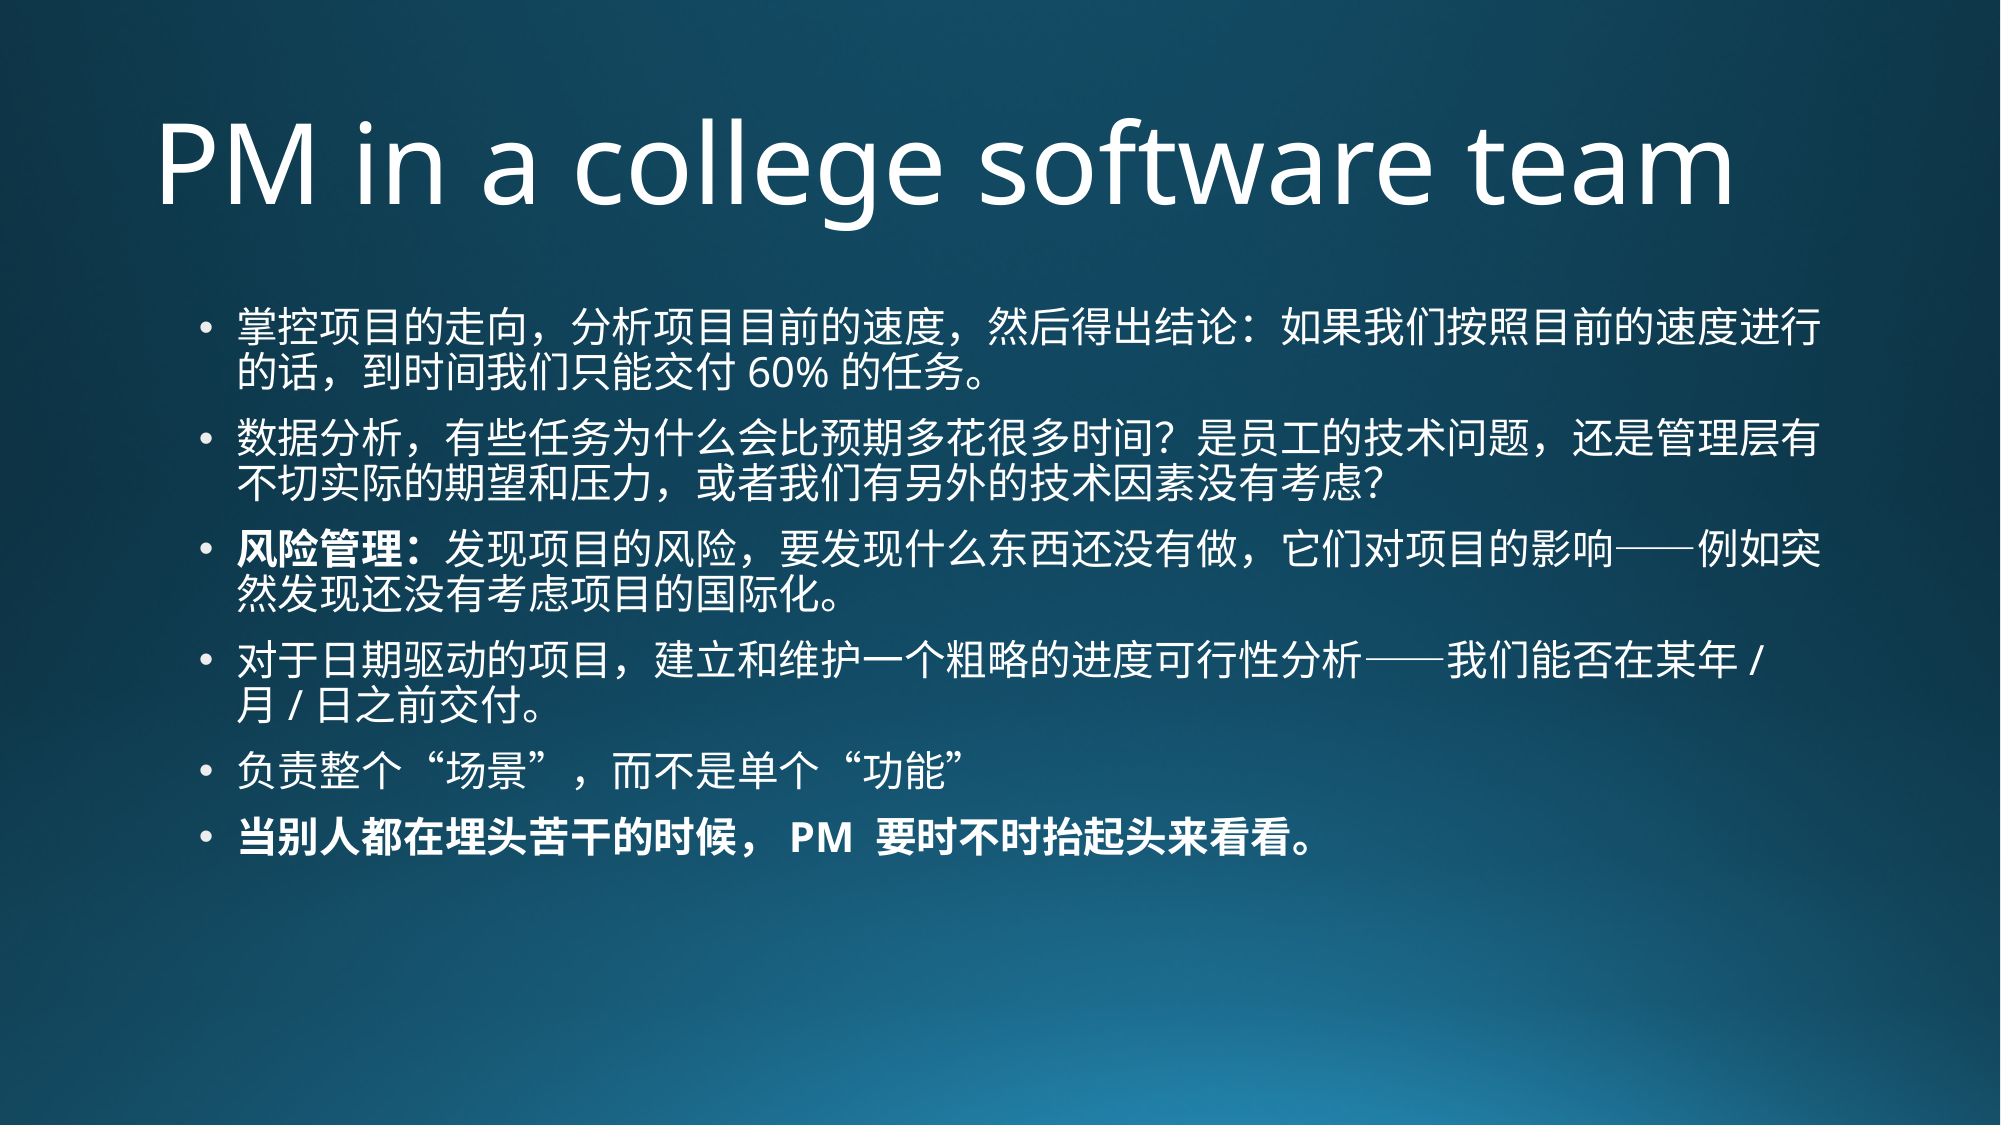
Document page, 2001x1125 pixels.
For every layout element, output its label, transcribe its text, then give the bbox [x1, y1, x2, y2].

list 掌控项目的走向，分析项目目前的速度，然后得出结论：如果我们按照目前的速度进行的话，到时间我们只能交付60%的任务。 数据分析，有些任务为什么会比预期多花很多时间？是员工的技术问题，还是管理层有不切实际的期望和压力，或者我们有另外的技术因素没有考虑？ 风险管理：发现项目的风险，要发现什么东西还没有做，它们对项目的影响——例如突然发现还没有考虑项目的国际化。 对于日期驱动的项目，建立和维护一个粗略的进度可行性分析——我们能否在某年/月/日之前交付。 负责整个“场景”，而不是单个“功能” 当别人都在埋头苦干的时候，PM 要时不时抬起头来看看。 [183, 299, 1863, 1014]
title PM in a college software team [137, 59, 1863, 278]
picture [0, 0, 2001, 1125]
